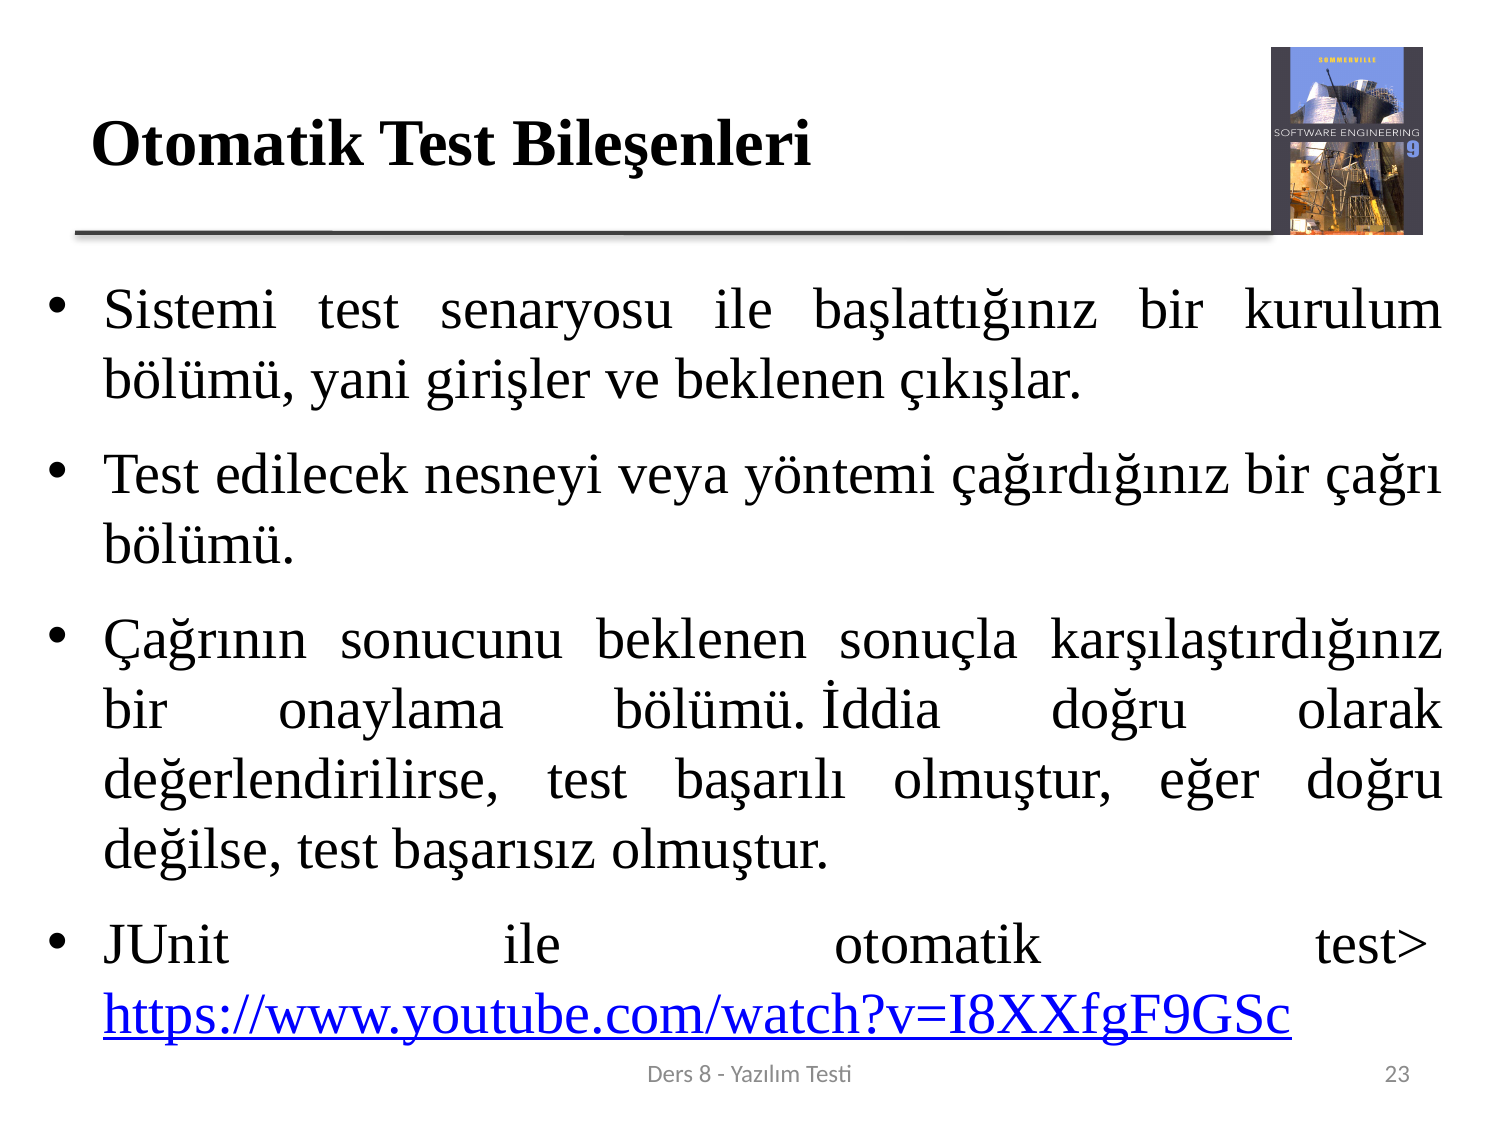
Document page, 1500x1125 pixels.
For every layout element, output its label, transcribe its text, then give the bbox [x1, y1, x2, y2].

list Sistemi test senaryosu ile başlattığınız bir kurulum bölümü, yani girişler ve beklenen çıkışlar. Test edilecek nesneyi veya yöntemi çağırdığınız bir çağrı bölümü. Çağrının sonucunu beklenen sonuçla karşılaştırdığınız bir onaylama bölümü. İddia doğru olarak değerlendirilirse, test başarılı olmuştur, eğer doğru değilse, test başarısız olmuştur. JUnit ile otomatik test> https://www.youtube.com/watch?v=I8XXfgF9GSc [32, 262, 1459, 1005]
footer Ders 8 - Yazılım Testi [512, 1042, 988, 1103]
slide_number 23 [1074, 1042, 1425, 1103]
picture [1272, 47, 1423, 235]
title Otomatik Test Bileşenleri [74, 44, 1272, 233]
